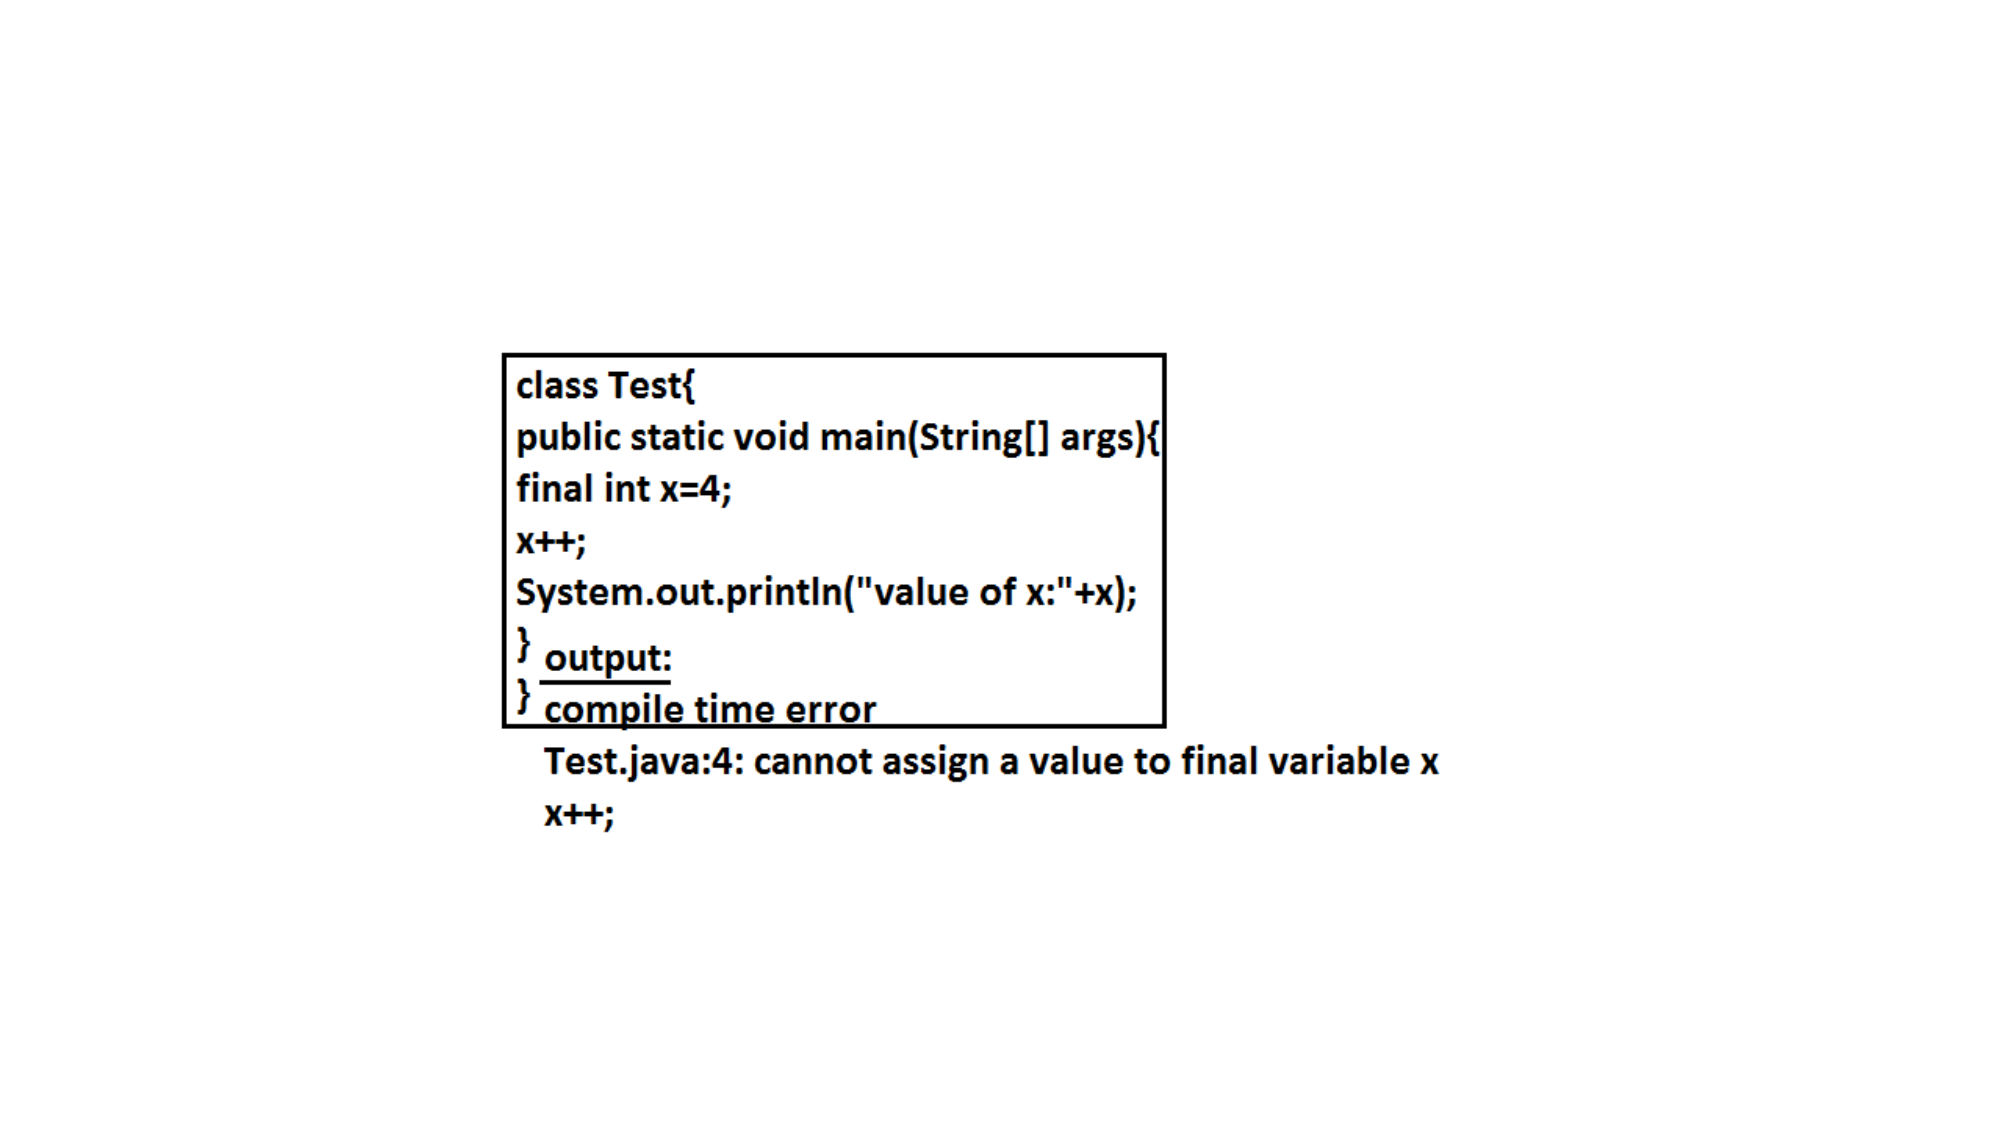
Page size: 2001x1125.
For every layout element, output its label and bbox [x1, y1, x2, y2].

picture [499, 350, 1444, 837]
